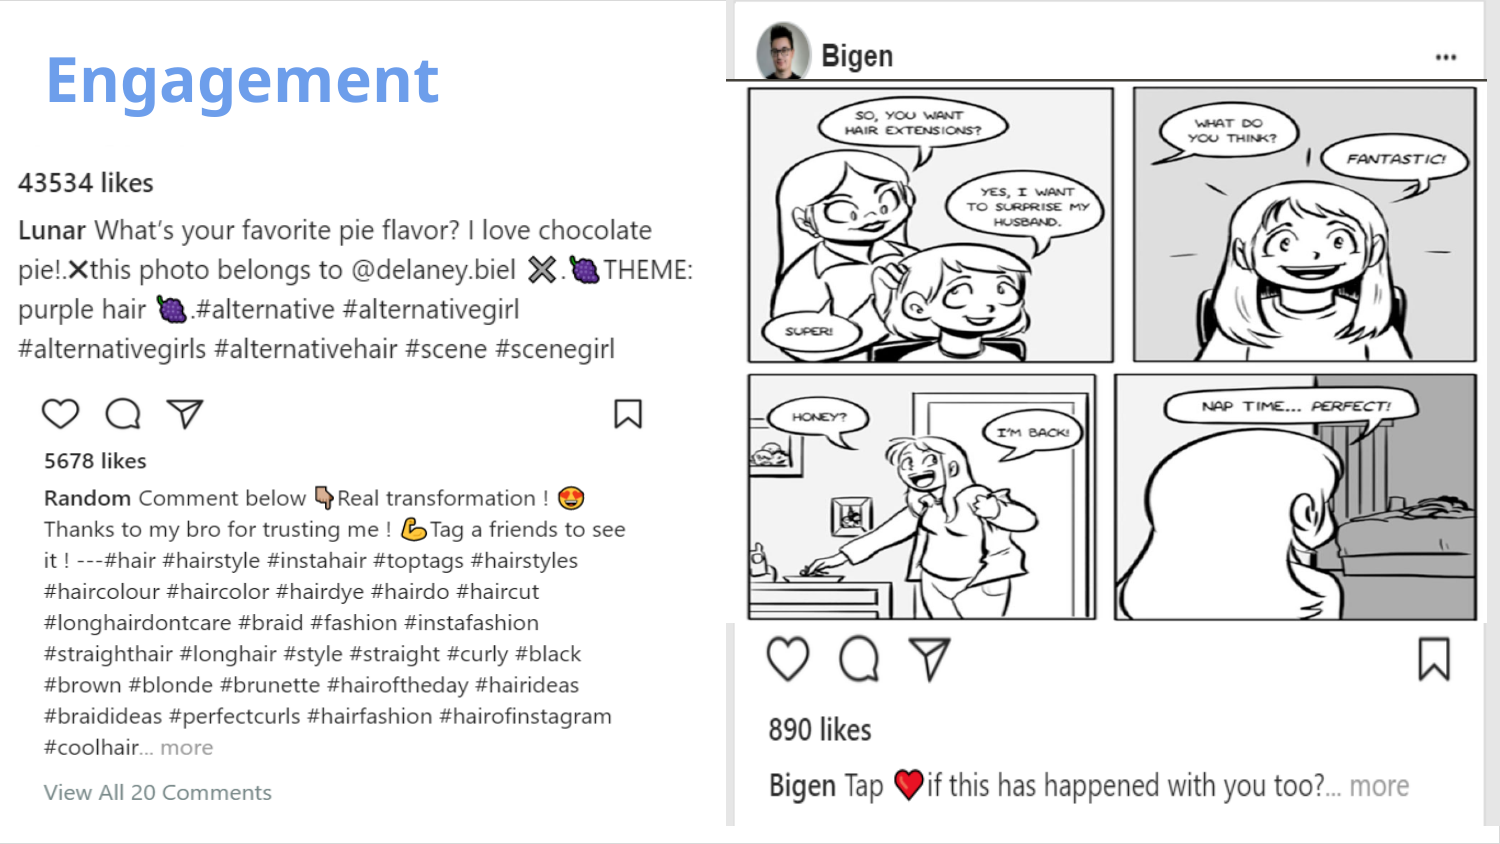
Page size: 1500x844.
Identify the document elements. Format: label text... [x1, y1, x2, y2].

picture [29, 387, 653, 813]
picture [0, 0, 1500, 826]
text_box [0, 379, 1500, 844]
text_box Engagement [29, 24, 718, 129]
text_box [0, 0, 723, 143]
